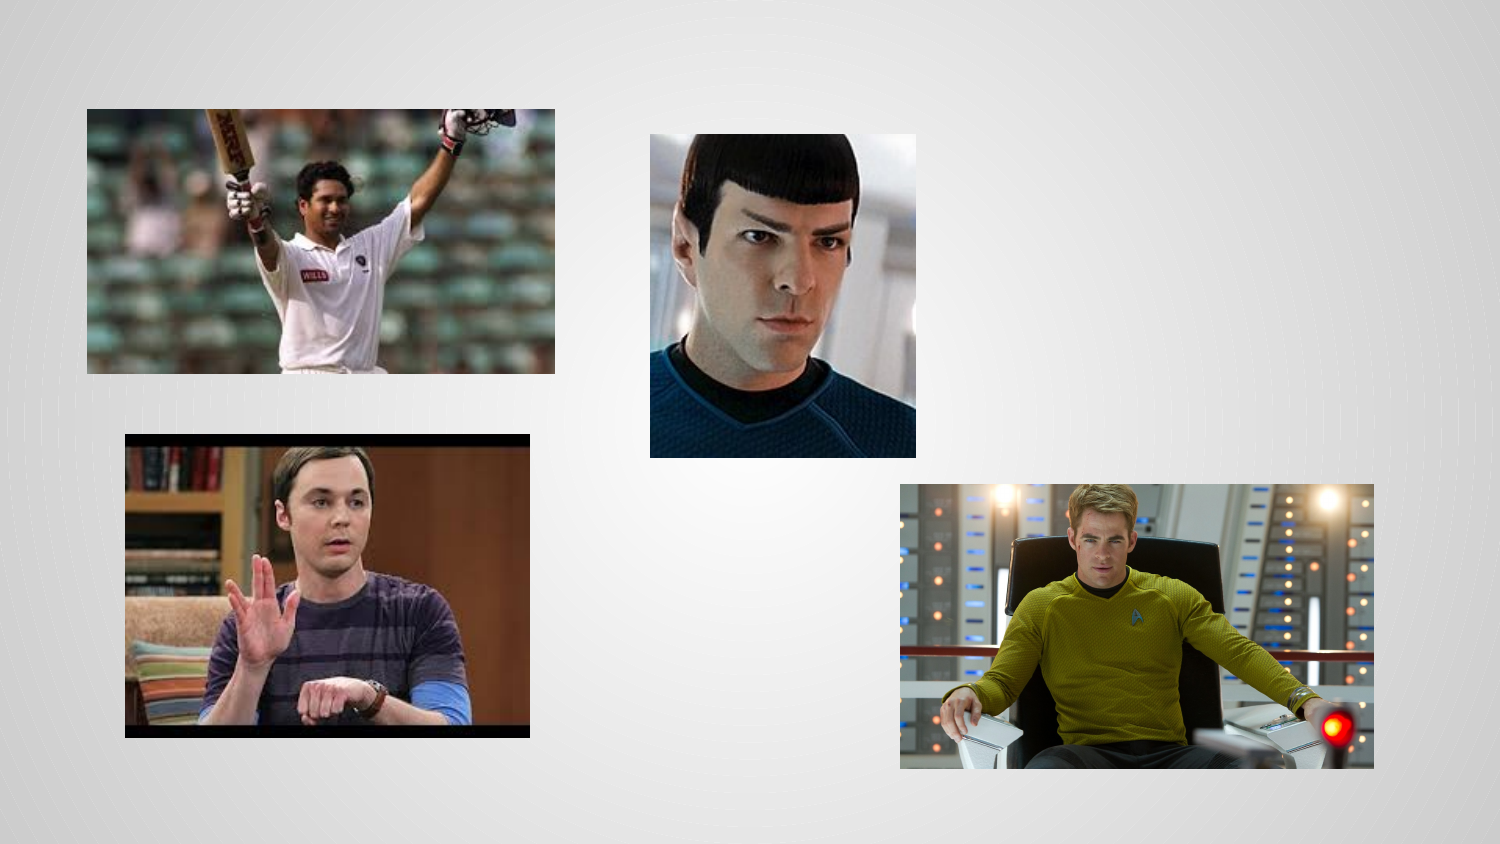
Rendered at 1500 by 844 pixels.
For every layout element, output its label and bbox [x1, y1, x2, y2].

picture [899, 484, 1375, 769]
picture [649, 134, 916, 459]
picture [87, 109, 555, 374]
picture [124, 434, 530, 738]
